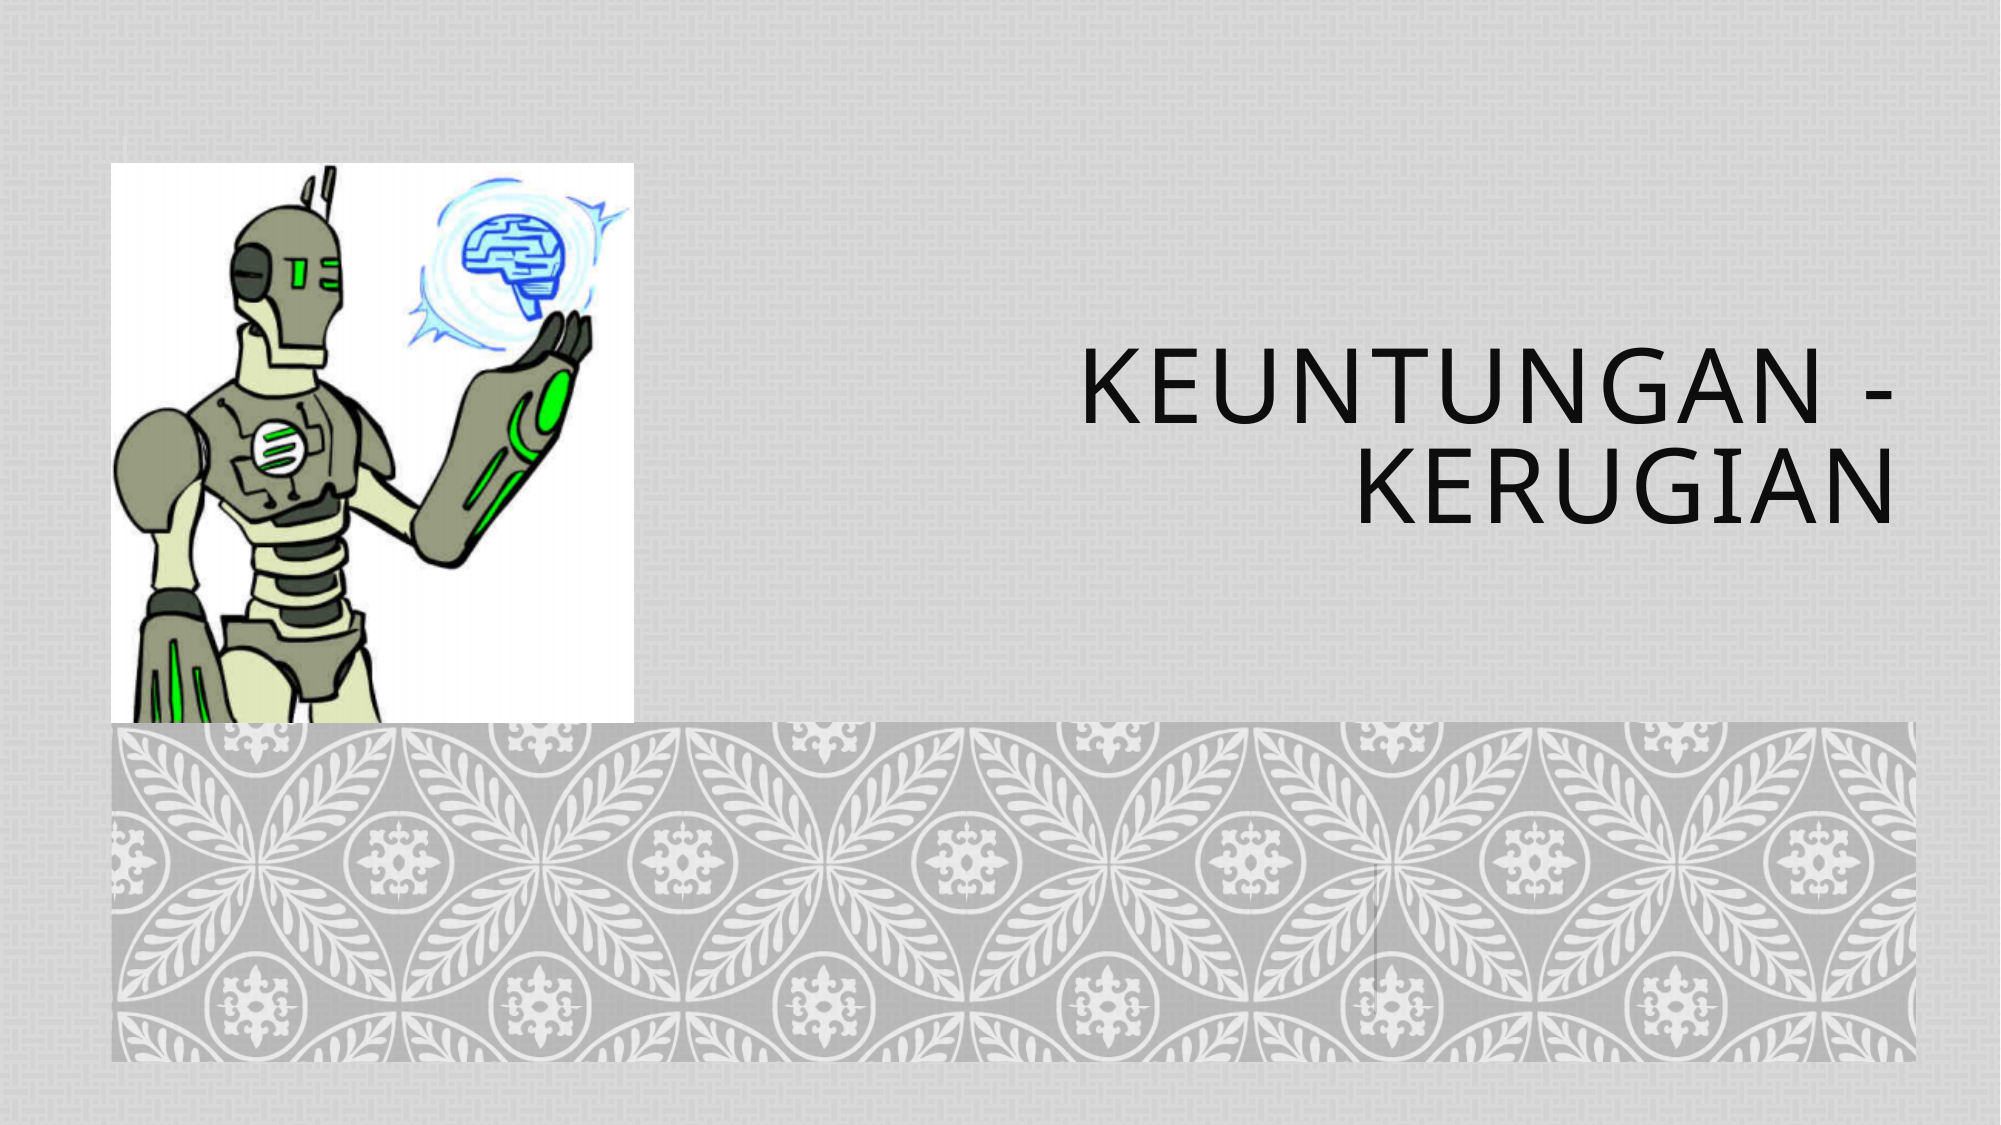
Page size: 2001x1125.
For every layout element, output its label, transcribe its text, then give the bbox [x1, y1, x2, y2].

picture [111, 163, 634, 723]
title Keuntungan - kerugian [640, 323, 1916, 564]
